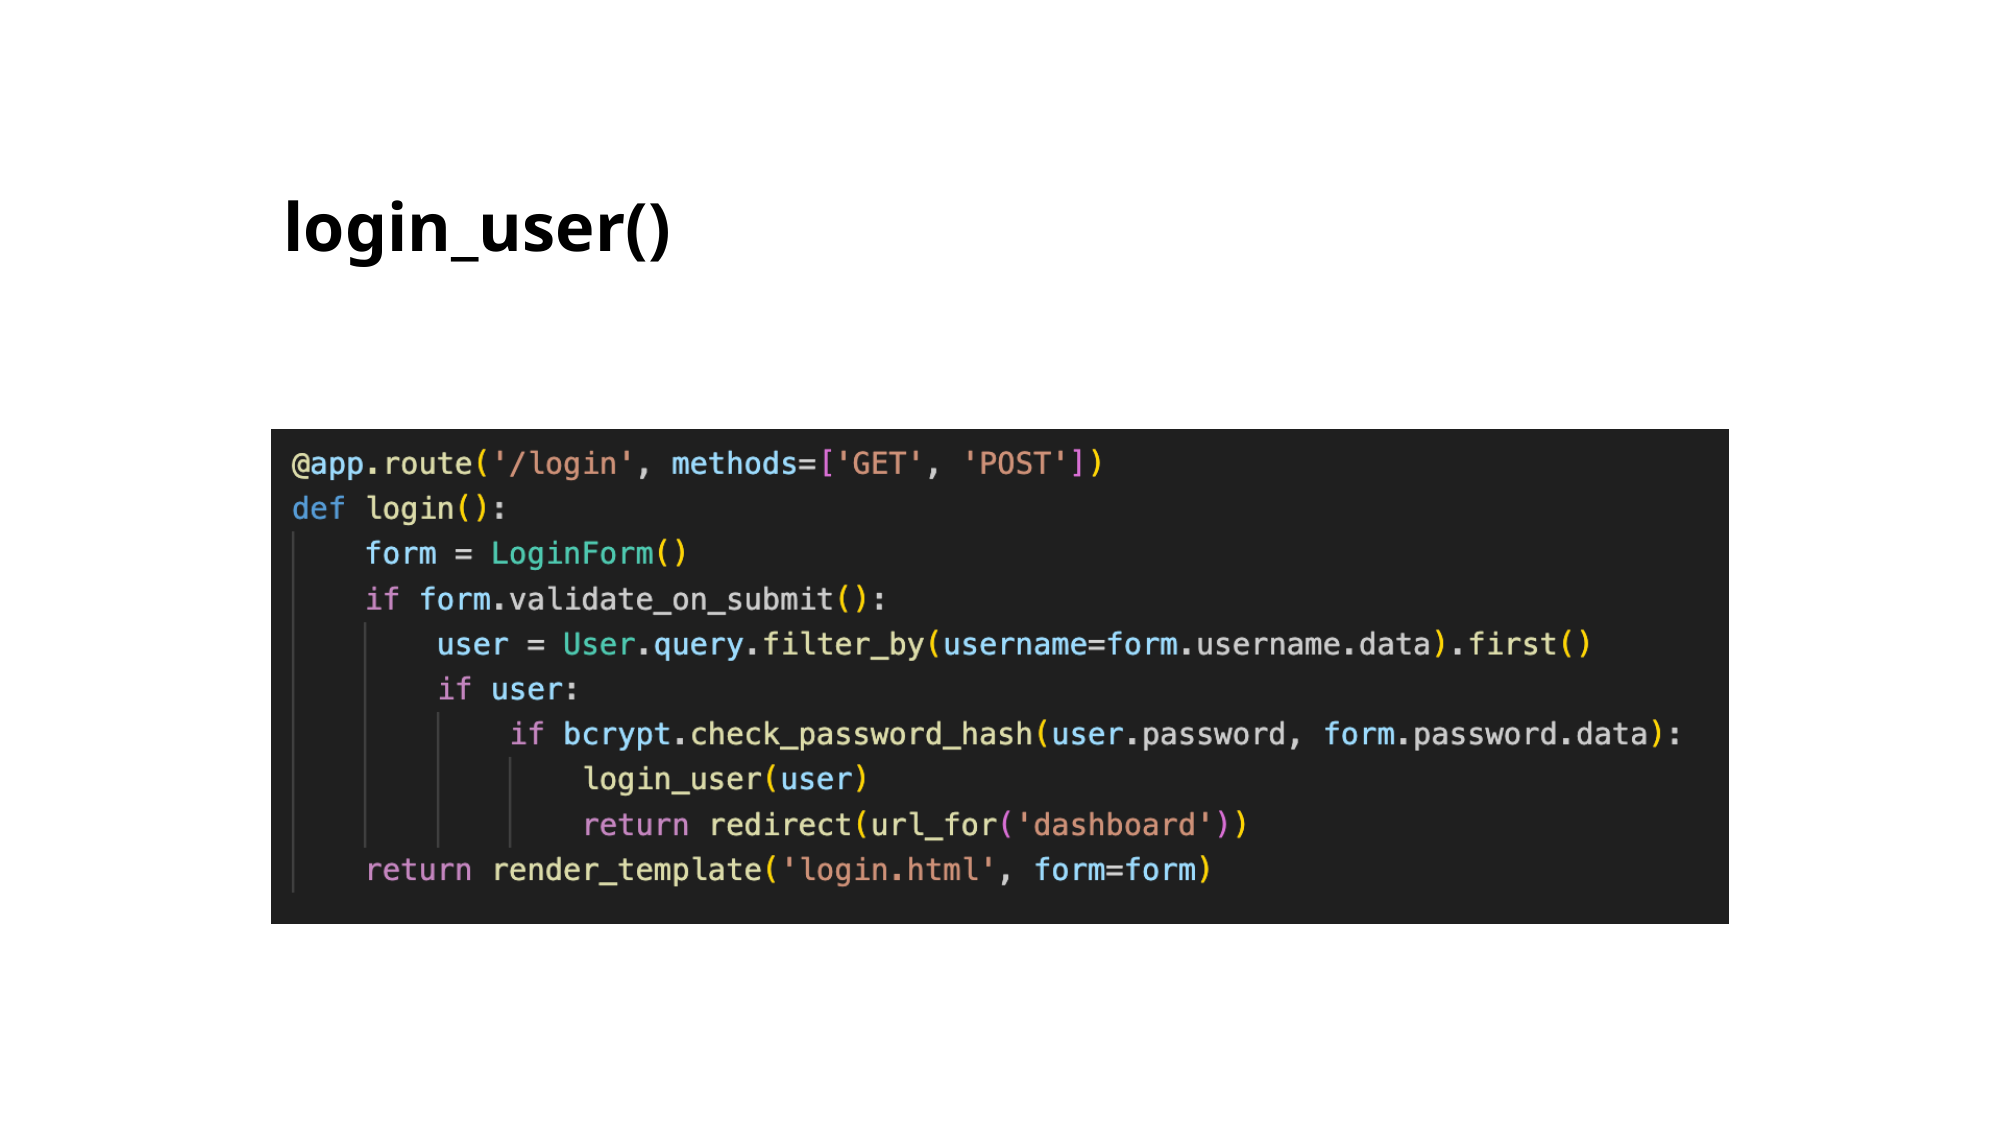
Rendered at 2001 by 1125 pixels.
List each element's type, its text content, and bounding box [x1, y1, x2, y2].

title login_user() [268, 112, 1732, 338]
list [271, 429, 1729, 924]
